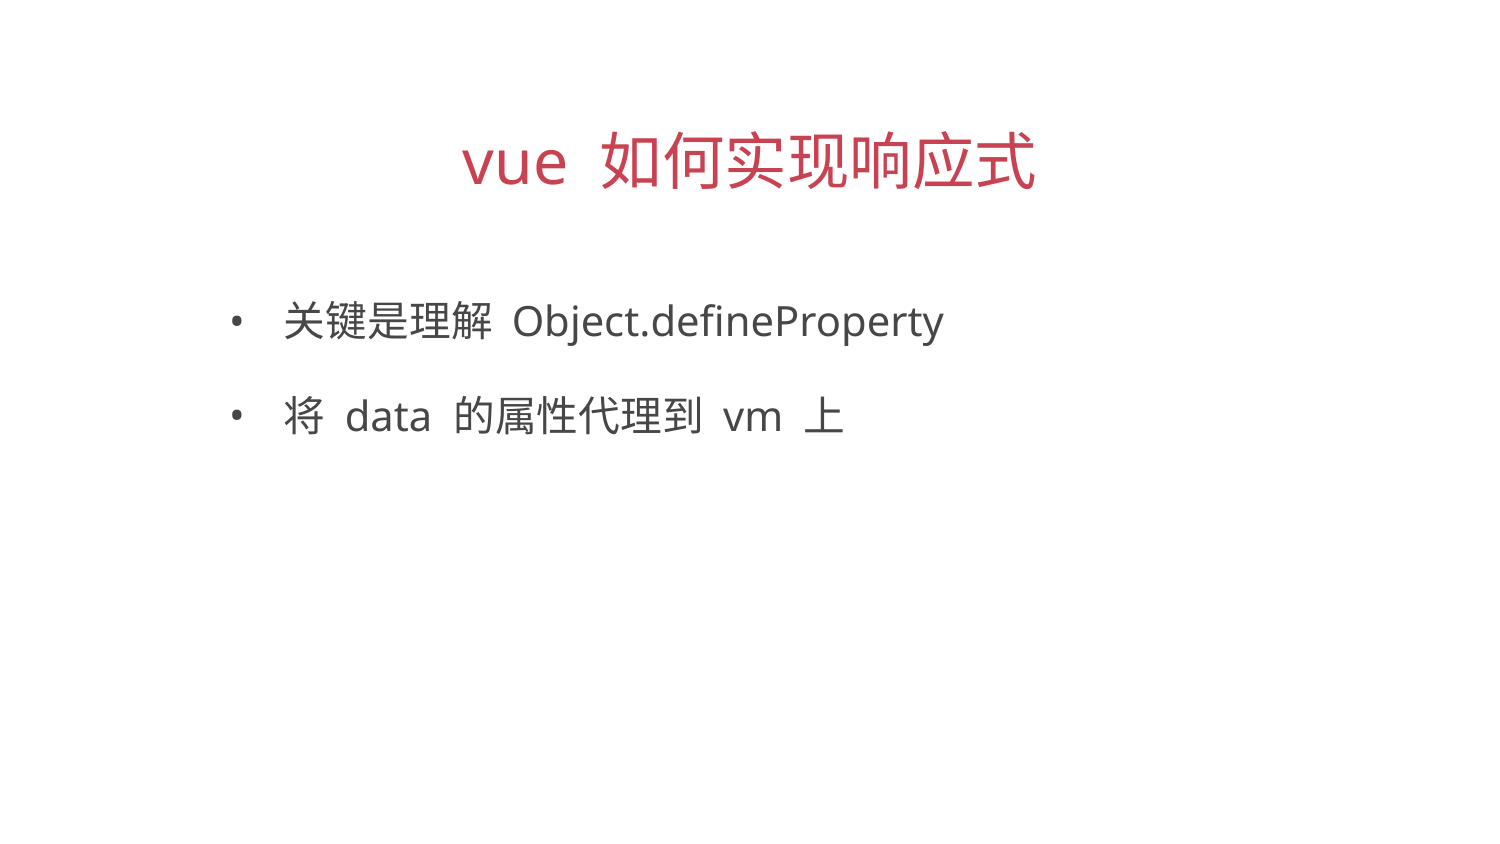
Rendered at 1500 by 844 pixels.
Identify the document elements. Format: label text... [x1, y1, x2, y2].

text_box 将 data 的属性代理到 vm 上 [229, 389, 1185, 440]
text_box 关键是理解 Object.defineProperty [229, 294, 1063, 345]
text_box vue 如何实现响应式 [462, 121, 1038, 197]
